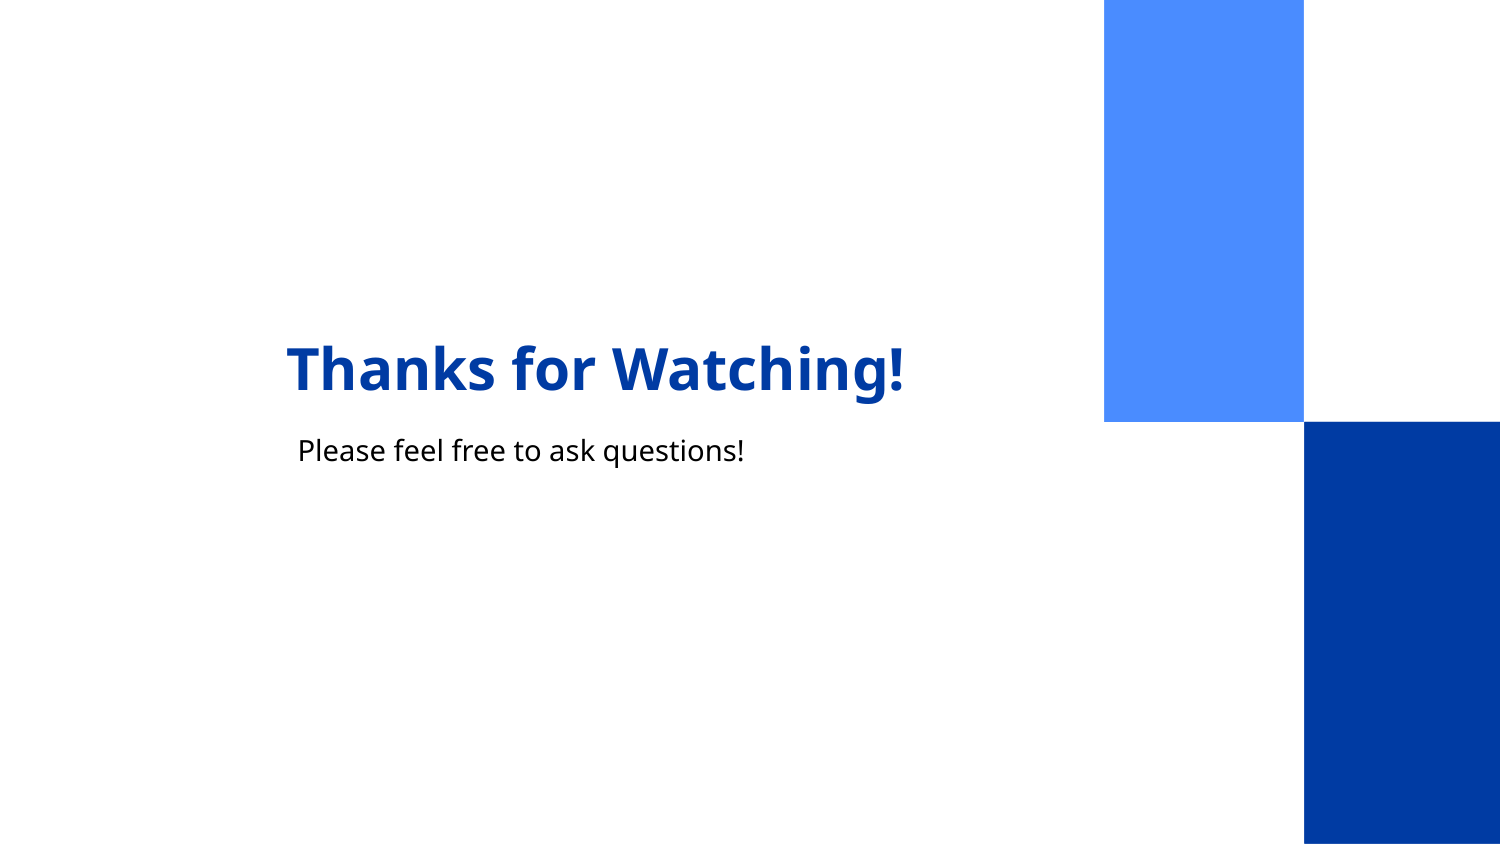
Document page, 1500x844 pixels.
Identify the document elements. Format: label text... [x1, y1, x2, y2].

list Please feel free to ask questions! [257, 417, 952, 477]
text_box [1304, 421, 1500, 844]
text_box [1104, 0, 1304, 422]
title Thanks for Watching! [271, 293, 966, 418]
